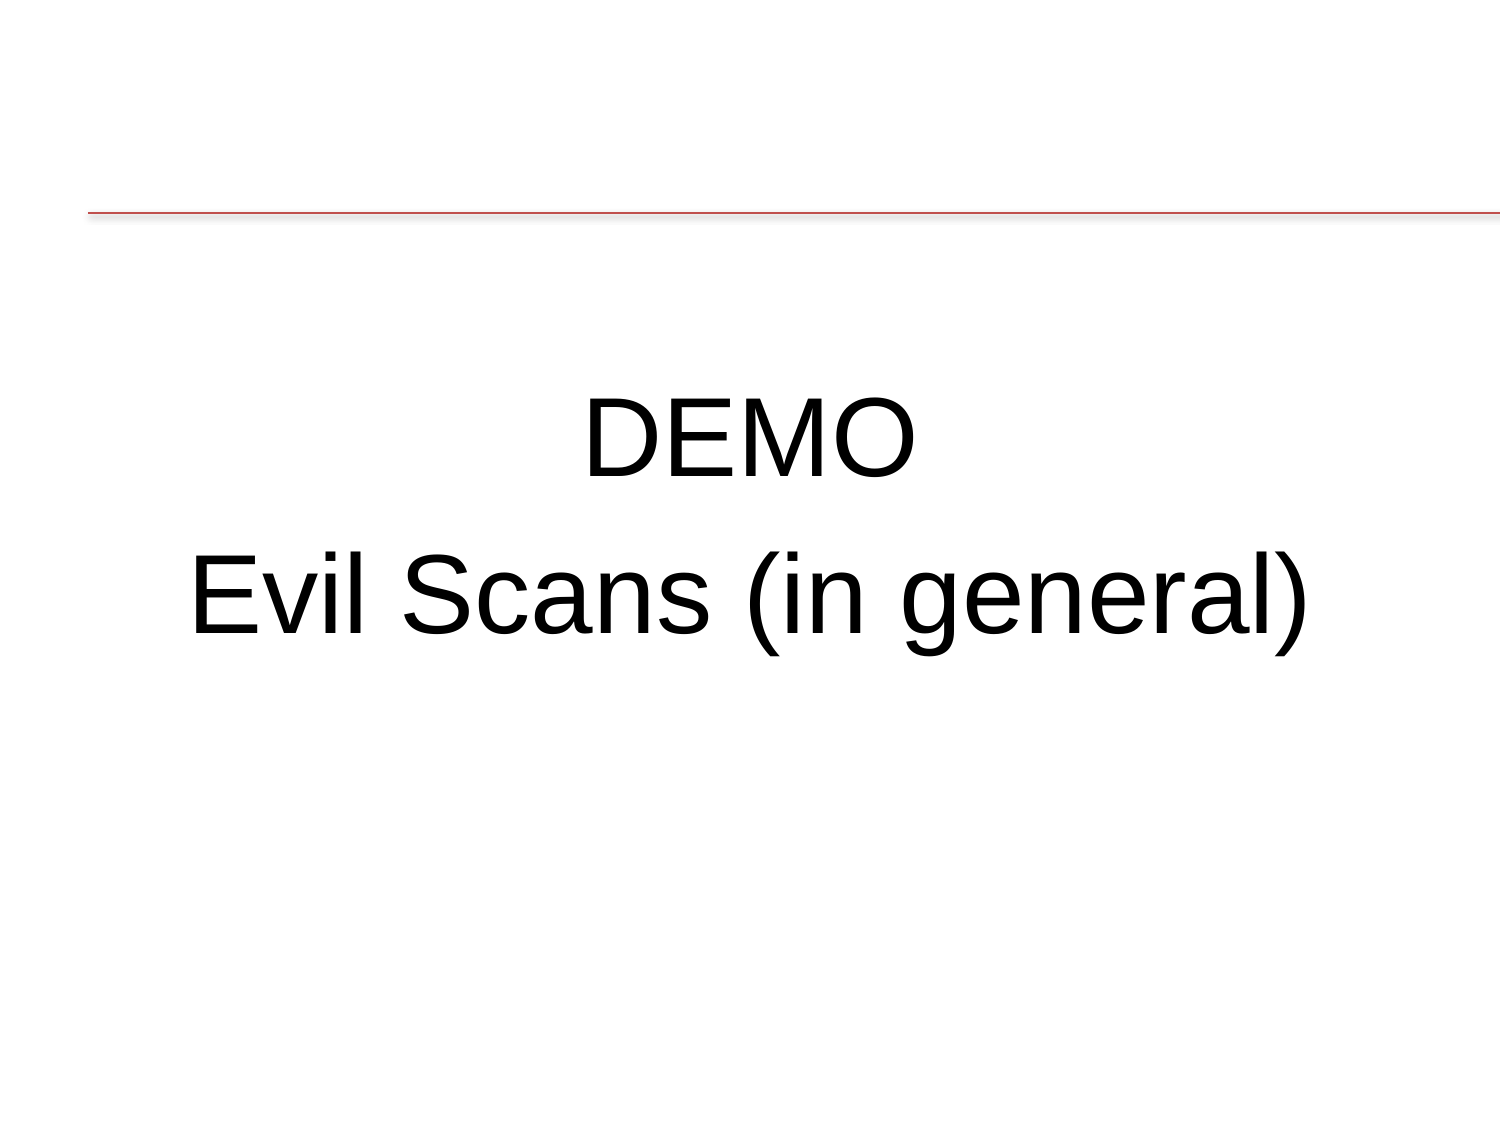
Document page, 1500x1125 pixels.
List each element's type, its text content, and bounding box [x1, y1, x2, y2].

list DEMO Evil Scans (in general) [75, 138, 1425, 882]
